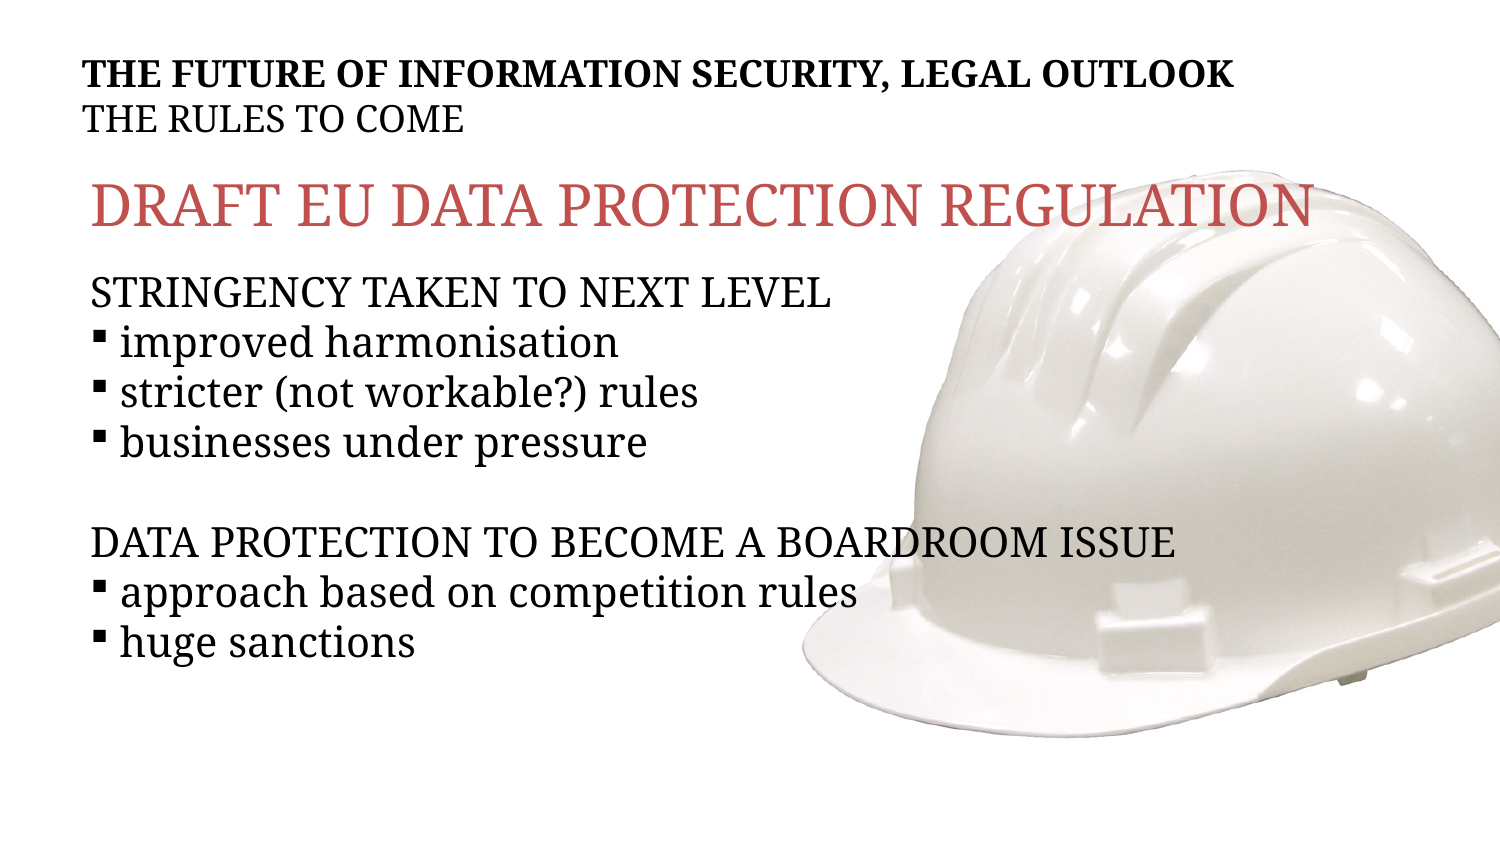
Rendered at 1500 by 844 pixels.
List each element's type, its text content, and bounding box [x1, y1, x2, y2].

picture [773, 31, 1500, 774]
text_box THE FUTURE OF INFORMATION SECURITY, LEGAL OUTLOOK THE RULES TO COME [68, 43, 768, 148]
text_box DRAFT EU DATA PROTECTION REGULATION STRINGENCY TAKEN TO NEXT LEVEL improved harmonisation stricter (not workable?) rules businesses under pressure DATA PROTECTION TO BECOME A BOARDROOM ISSUE approach based on competition rules huge sanctions [76, 161, 768, 673]
